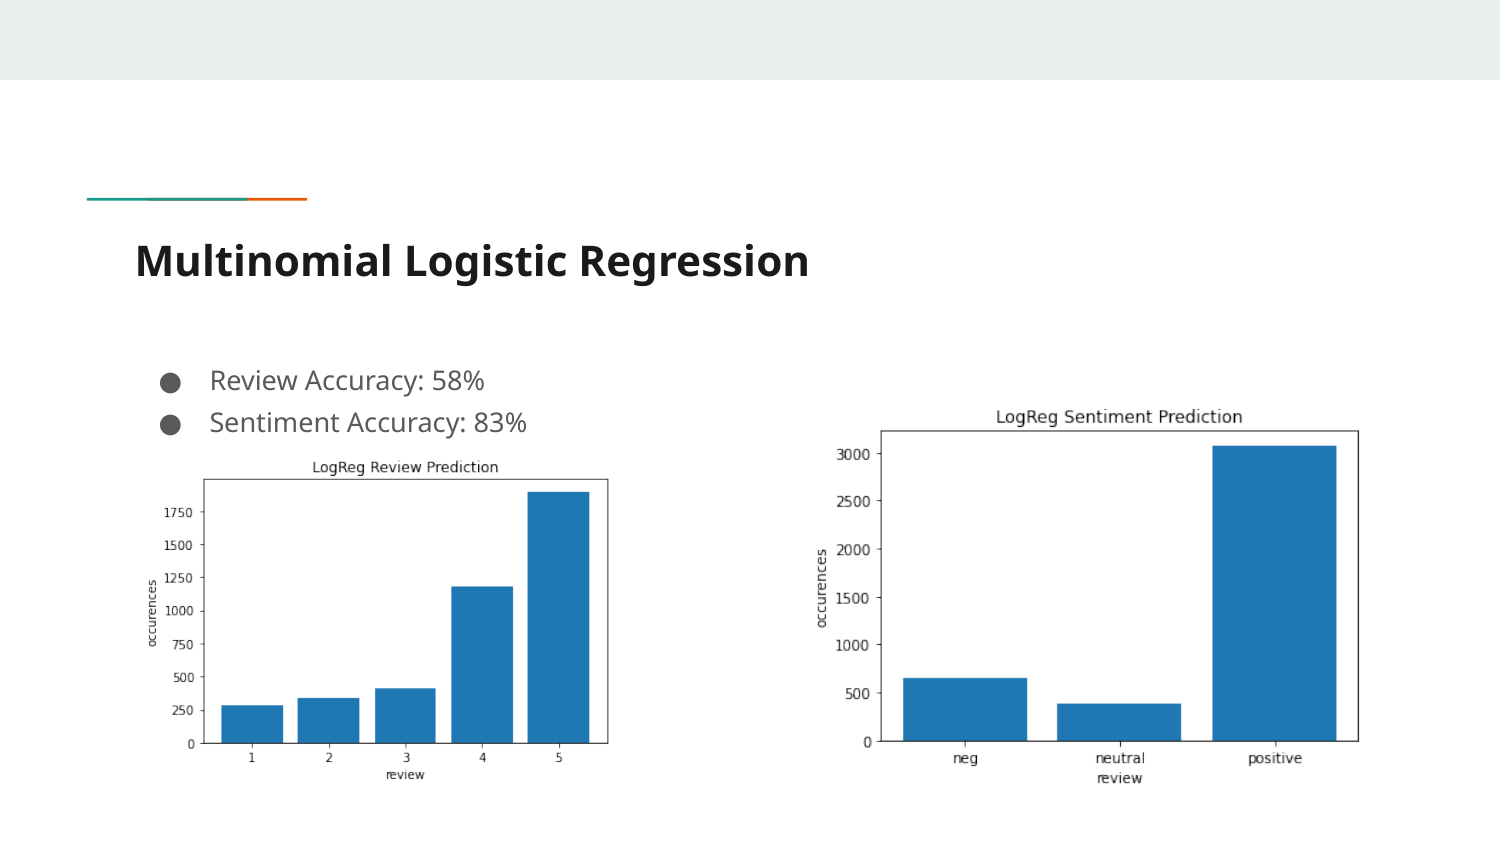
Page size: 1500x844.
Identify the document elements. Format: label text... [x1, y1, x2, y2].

title Multinomial Logistic Regression [119, 216, 1381, 305]
picture [138, 452, 616, 789]
list Review Accuracy: 58% Sentiment Accuracy: 83% [119, 341, 1381, 712]
picture [805, 399, 1368, 795]
